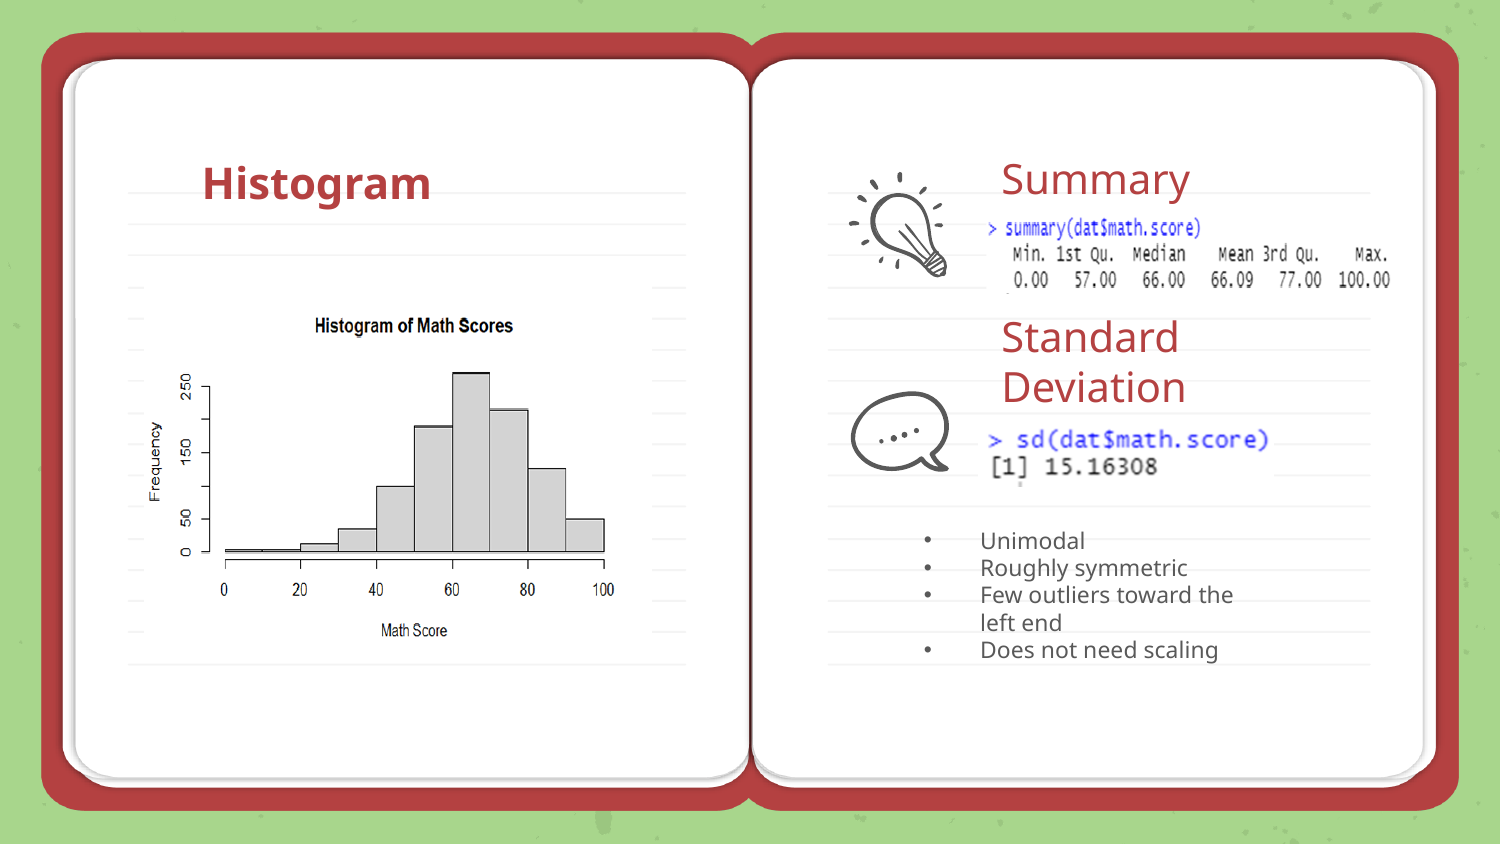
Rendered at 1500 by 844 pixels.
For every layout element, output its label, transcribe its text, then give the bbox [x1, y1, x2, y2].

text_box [842, 391, 955, 472]
subtitle Unimodal Roughly symmetric Few outliers toward the left end Does not need scaling [890, 511, 1273, 698]
text_box Histogram [186, 148, 514, 216]
title Standard Deviation [986, 345, 1370, 426]
title Summary [986, 137, 1370, 212]
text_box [848, 171, 949, 278]
picture [41, 32, 1459, 811]
